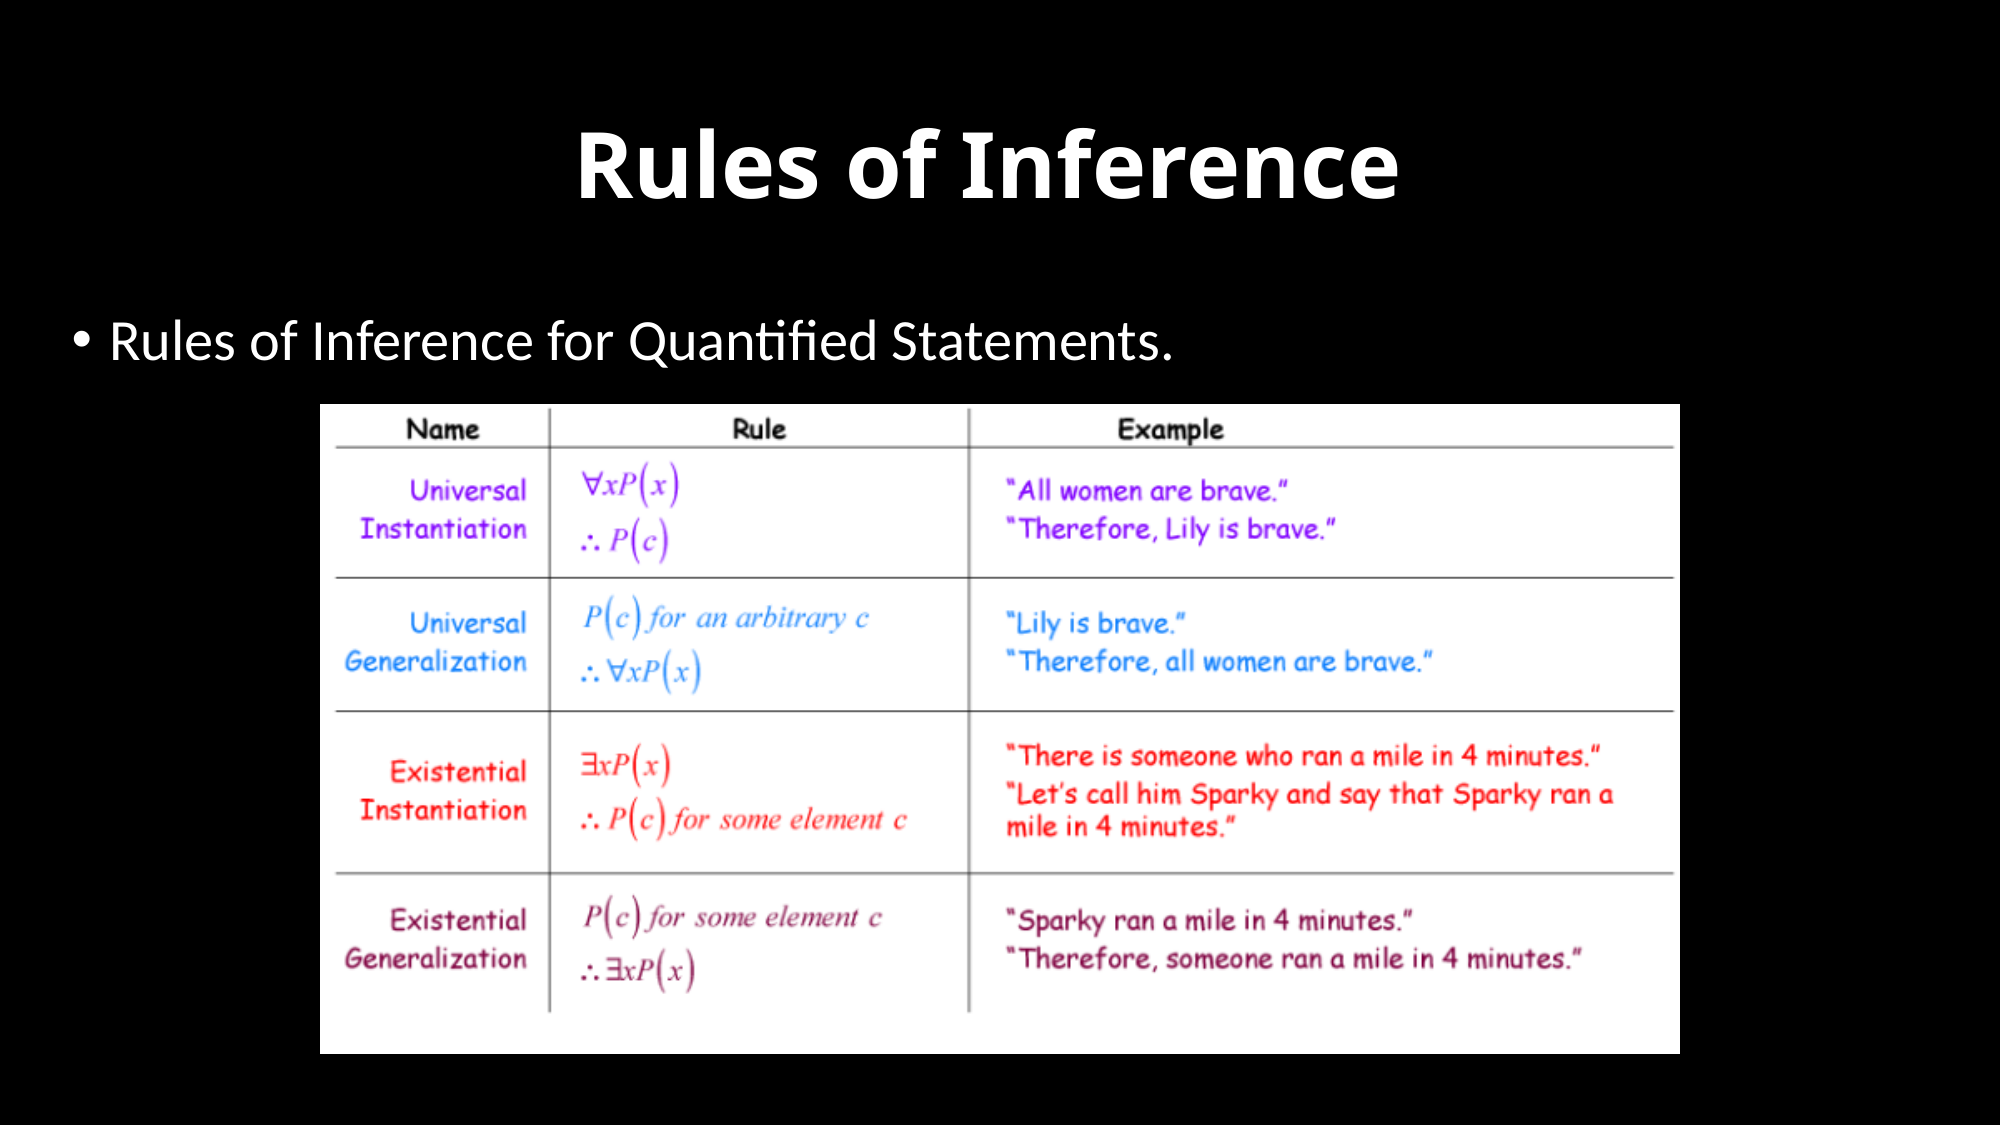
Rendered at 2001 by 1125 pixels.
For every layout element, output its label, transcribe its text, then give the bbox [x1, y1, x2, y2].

picture [320, 404, 1680, 1054]
title Rules of Inference [137, 59, 1863, 278]
list Rules of Inference for Quantified Statements. [56, 302, 1944, 1017]
